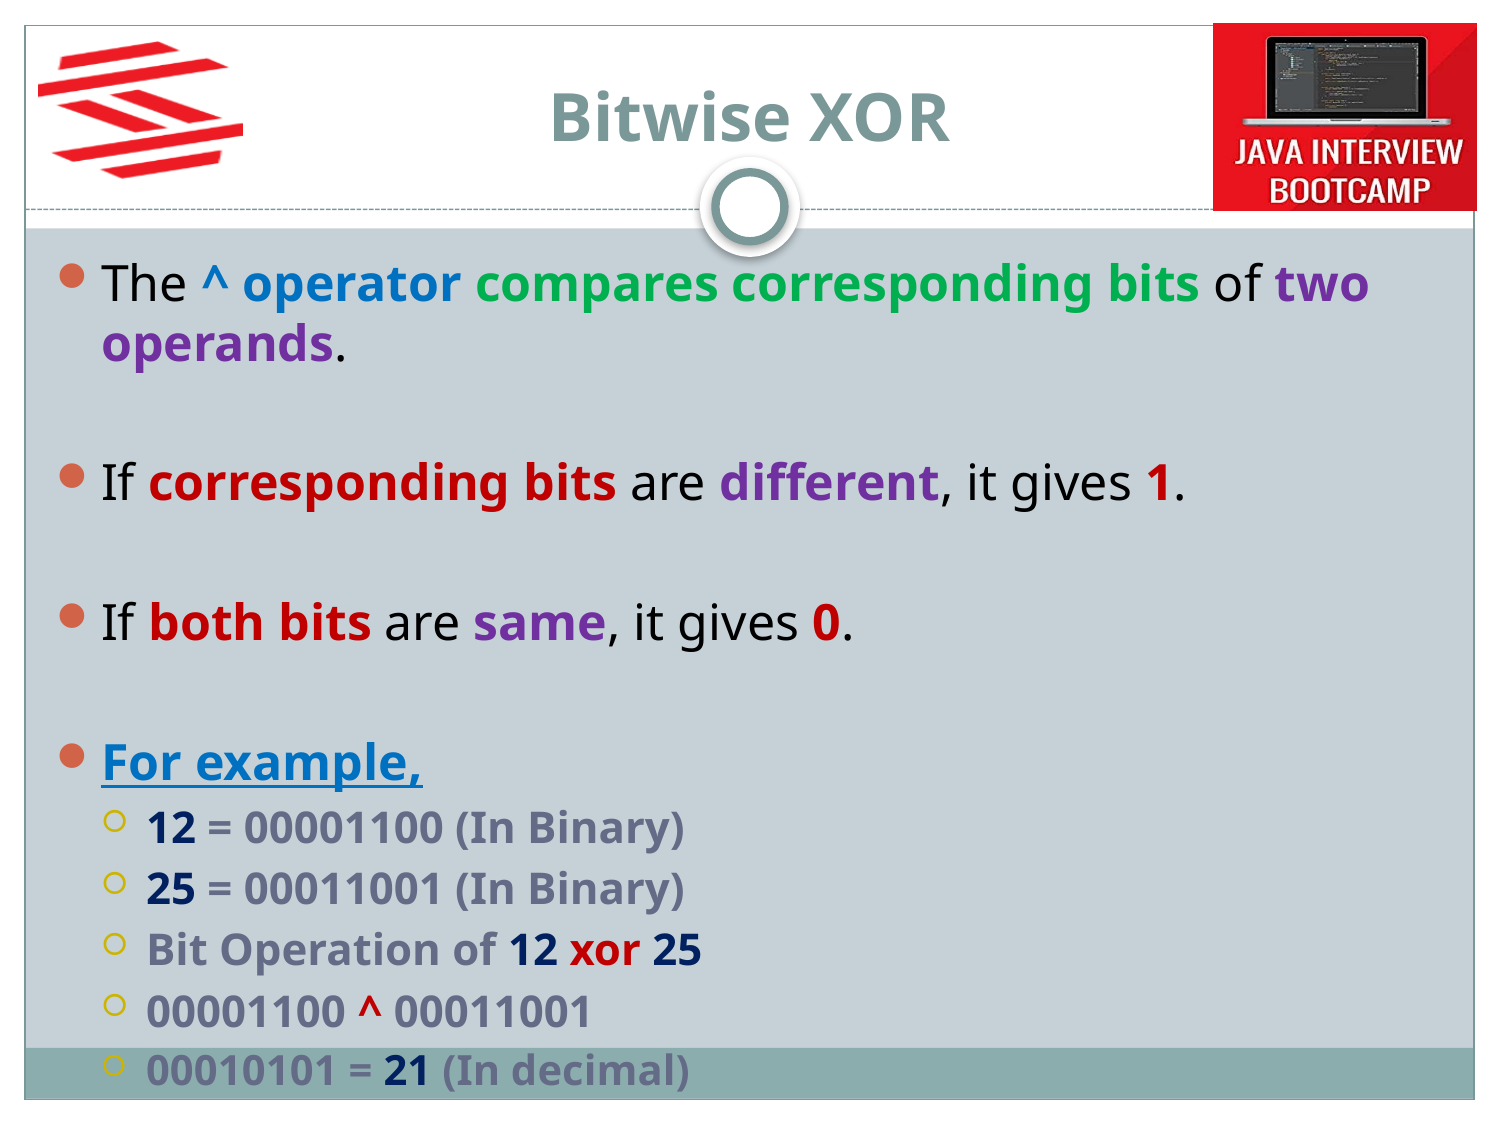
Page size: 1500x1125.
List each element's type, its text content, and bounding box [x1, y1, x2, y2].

list The ^ operator compares corresponding bits of two operands. If corresponding bits are different, it gives 1. If both bits are same, it gives 0. For example, 12 = 00001100 (In Binary) 25 = 00011001 (In Binary) Bit Operation of 12 xor 25 00001100 ^ 00011001 00010101 = 21 (In decimal) [41, 243, 1471, 1125]
picture [37, 40, 243, 185]
picture [1213, 23, 1477, 212]
title Bitwise XOR [237, 37, 1206, 162]
